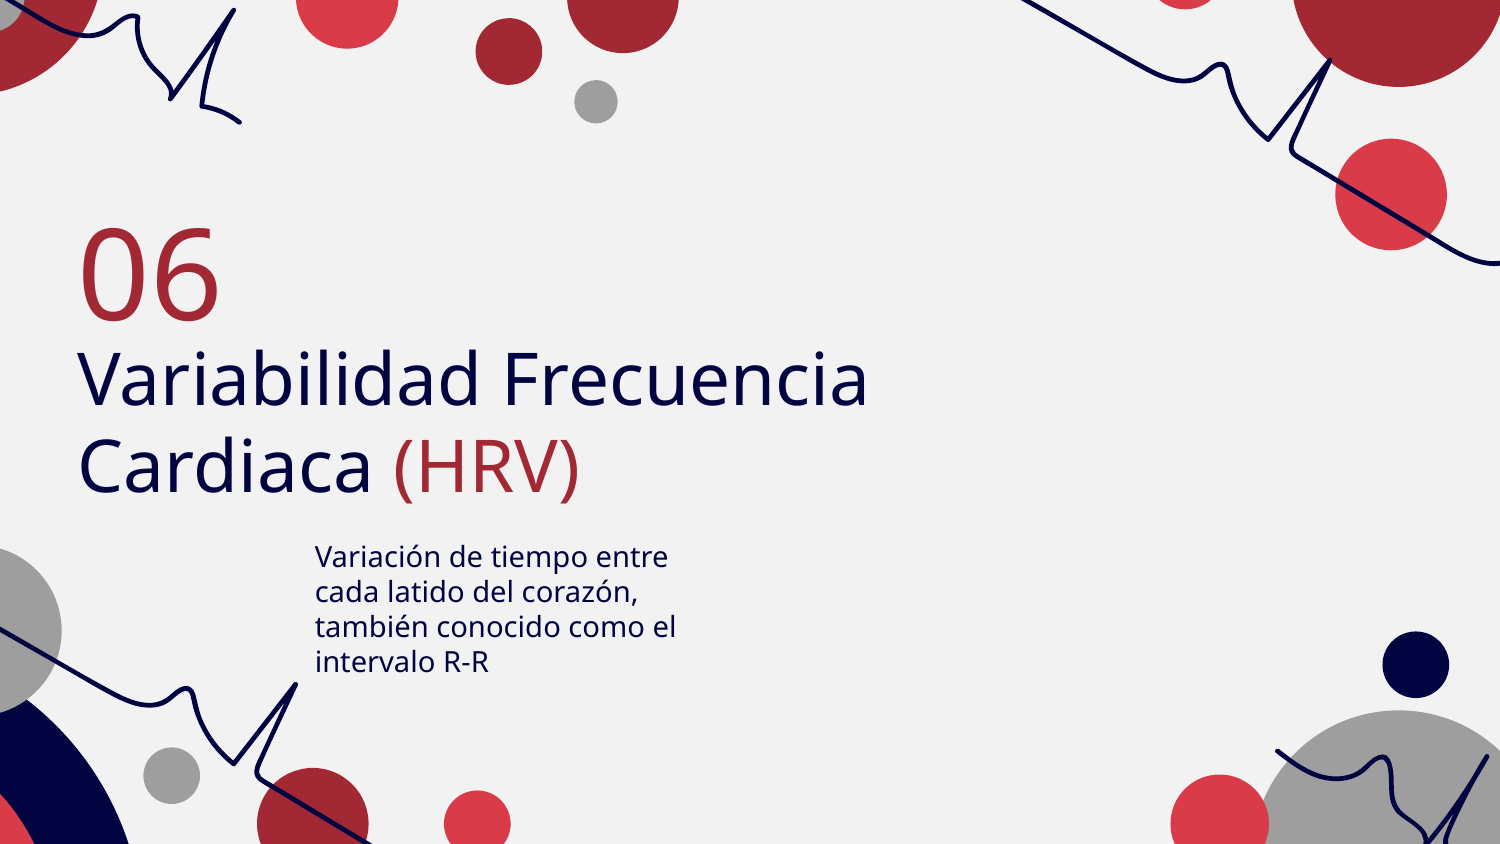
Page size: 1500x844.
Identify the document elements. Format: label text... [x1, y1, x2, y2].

subtitle Variación de tiempo entre cada latido del corazón, también conocido como el intervalo R-R [299, 523, 750, 623]
text_box 06 [62, 177, 272, 327]
title Variabilidad Frecuencia Cardiaca (HRV) [62, 317, 906, 455]
